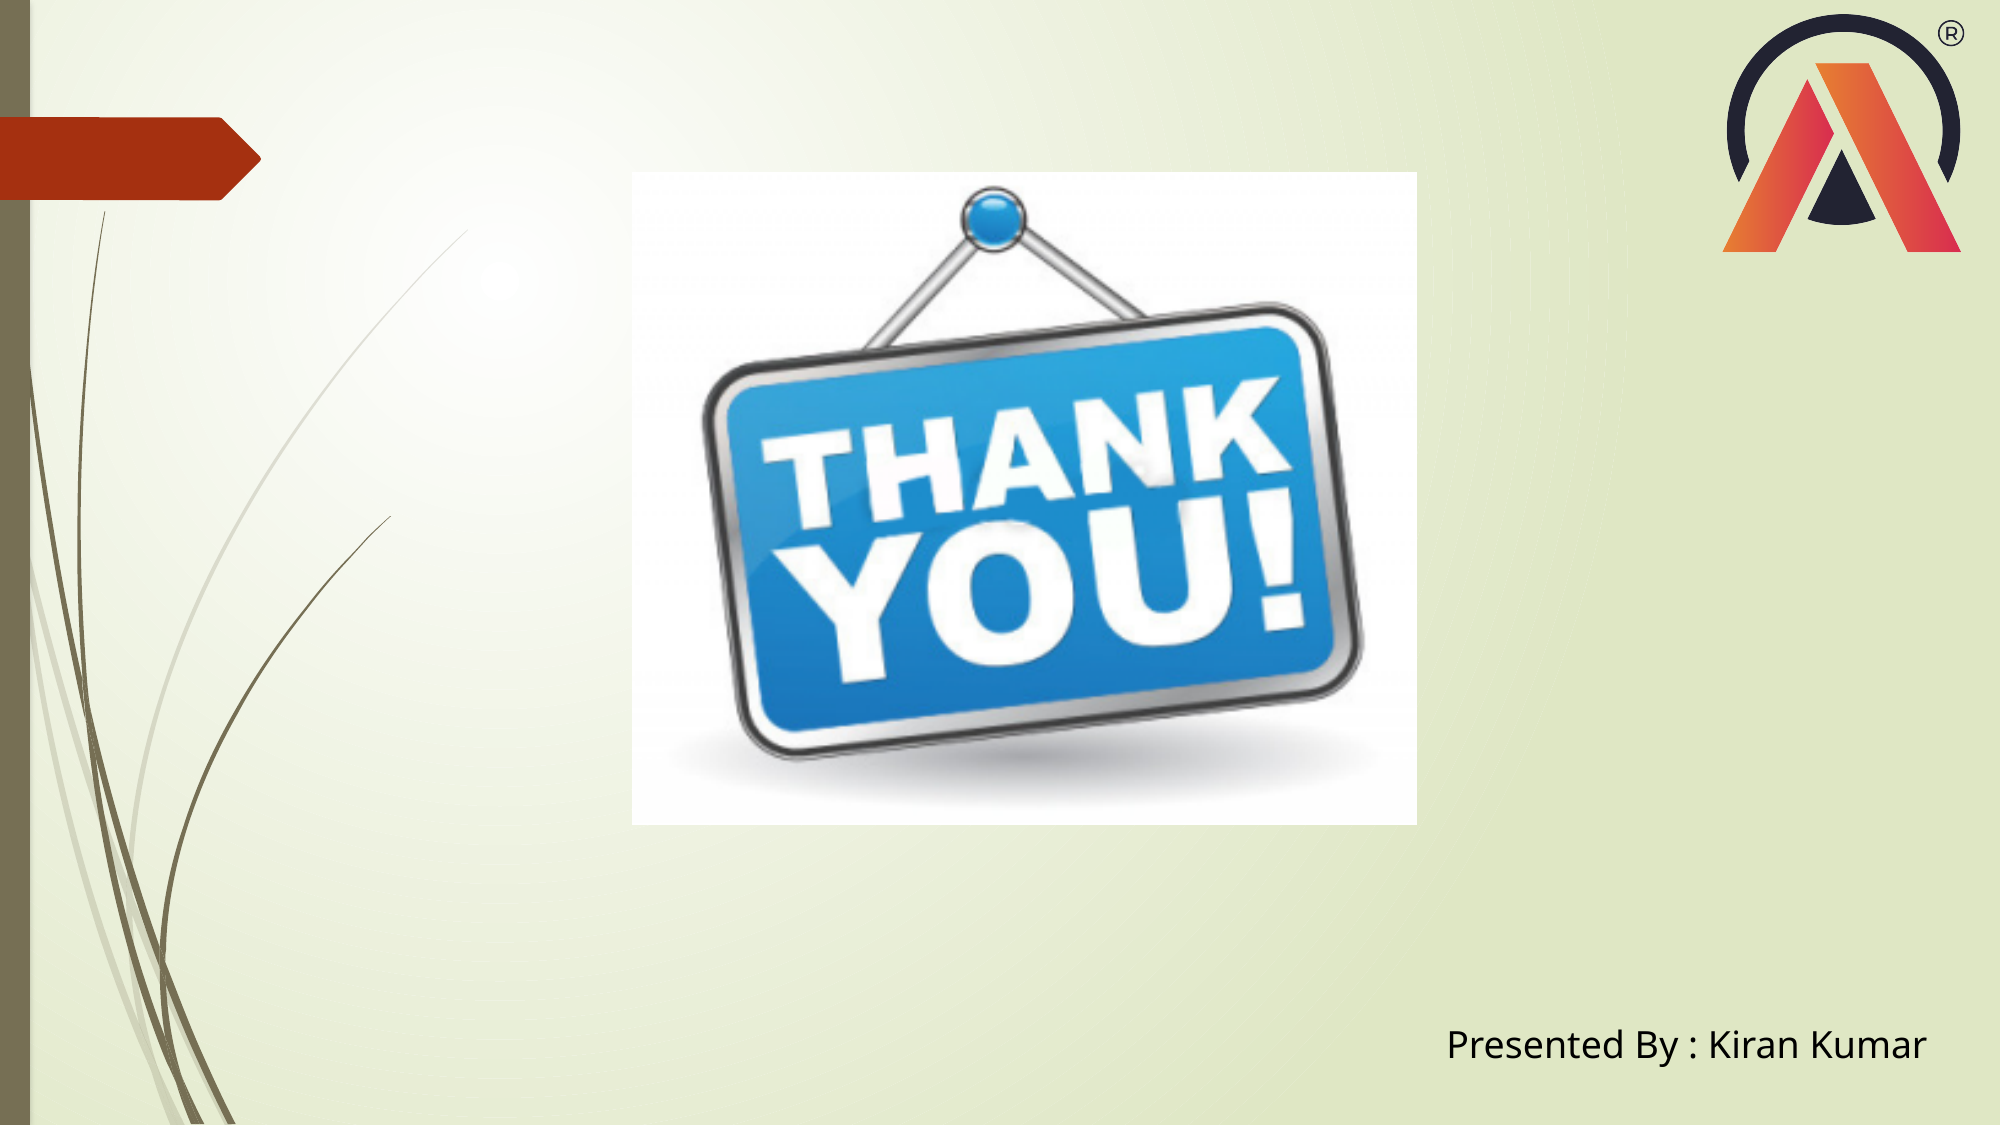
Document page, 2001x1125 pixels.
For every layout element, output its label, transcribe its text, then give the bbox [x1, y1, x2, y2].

picture [631, 172, 1417, 825]
text_box Presented By : Kiran Kumar [1431, 1013, 1976, 1074]
picture [1719, 8, 1972, 256]
